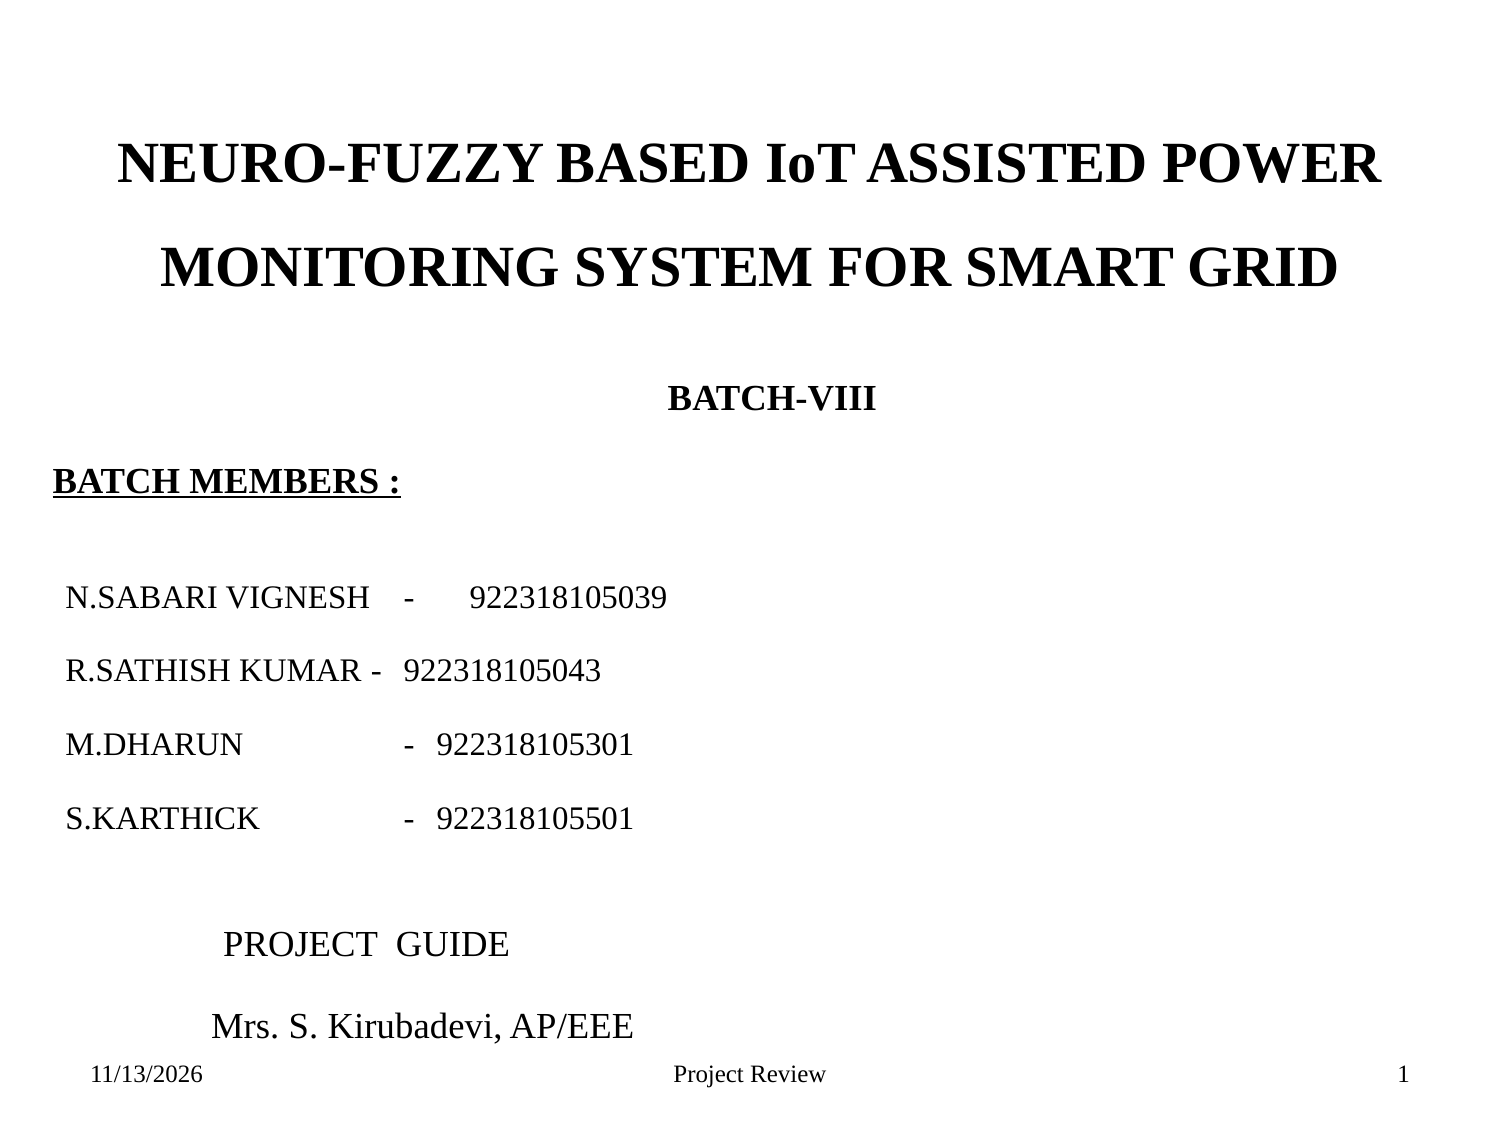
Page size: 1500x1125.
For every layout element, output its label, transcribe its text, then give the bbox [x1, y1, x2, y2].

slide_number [75, 1042, 425, 1103]
slide_number 1 [1074, 1042, 1425, 1103]
title NEURO-FUZZY BASED IoT ASSISTED POWER MONITORING SYSTEM FOR SMART GRID [0, 75, 1500, 313]
subtitle BATCH-VIII BATCH MEMBERS : N.SABARI VIGNESH - 922318105039 R.SATHISH KUMAR - 922318105043 M.DHARUN - 922318105301 S.KARTHICK - 922318105501 PROJECT GUIDE Mrs. S. Kirubadevi, AP/EEE [37, 324, 1500, 1063]
footer Project Review [512, 1042, 988, 1103]
